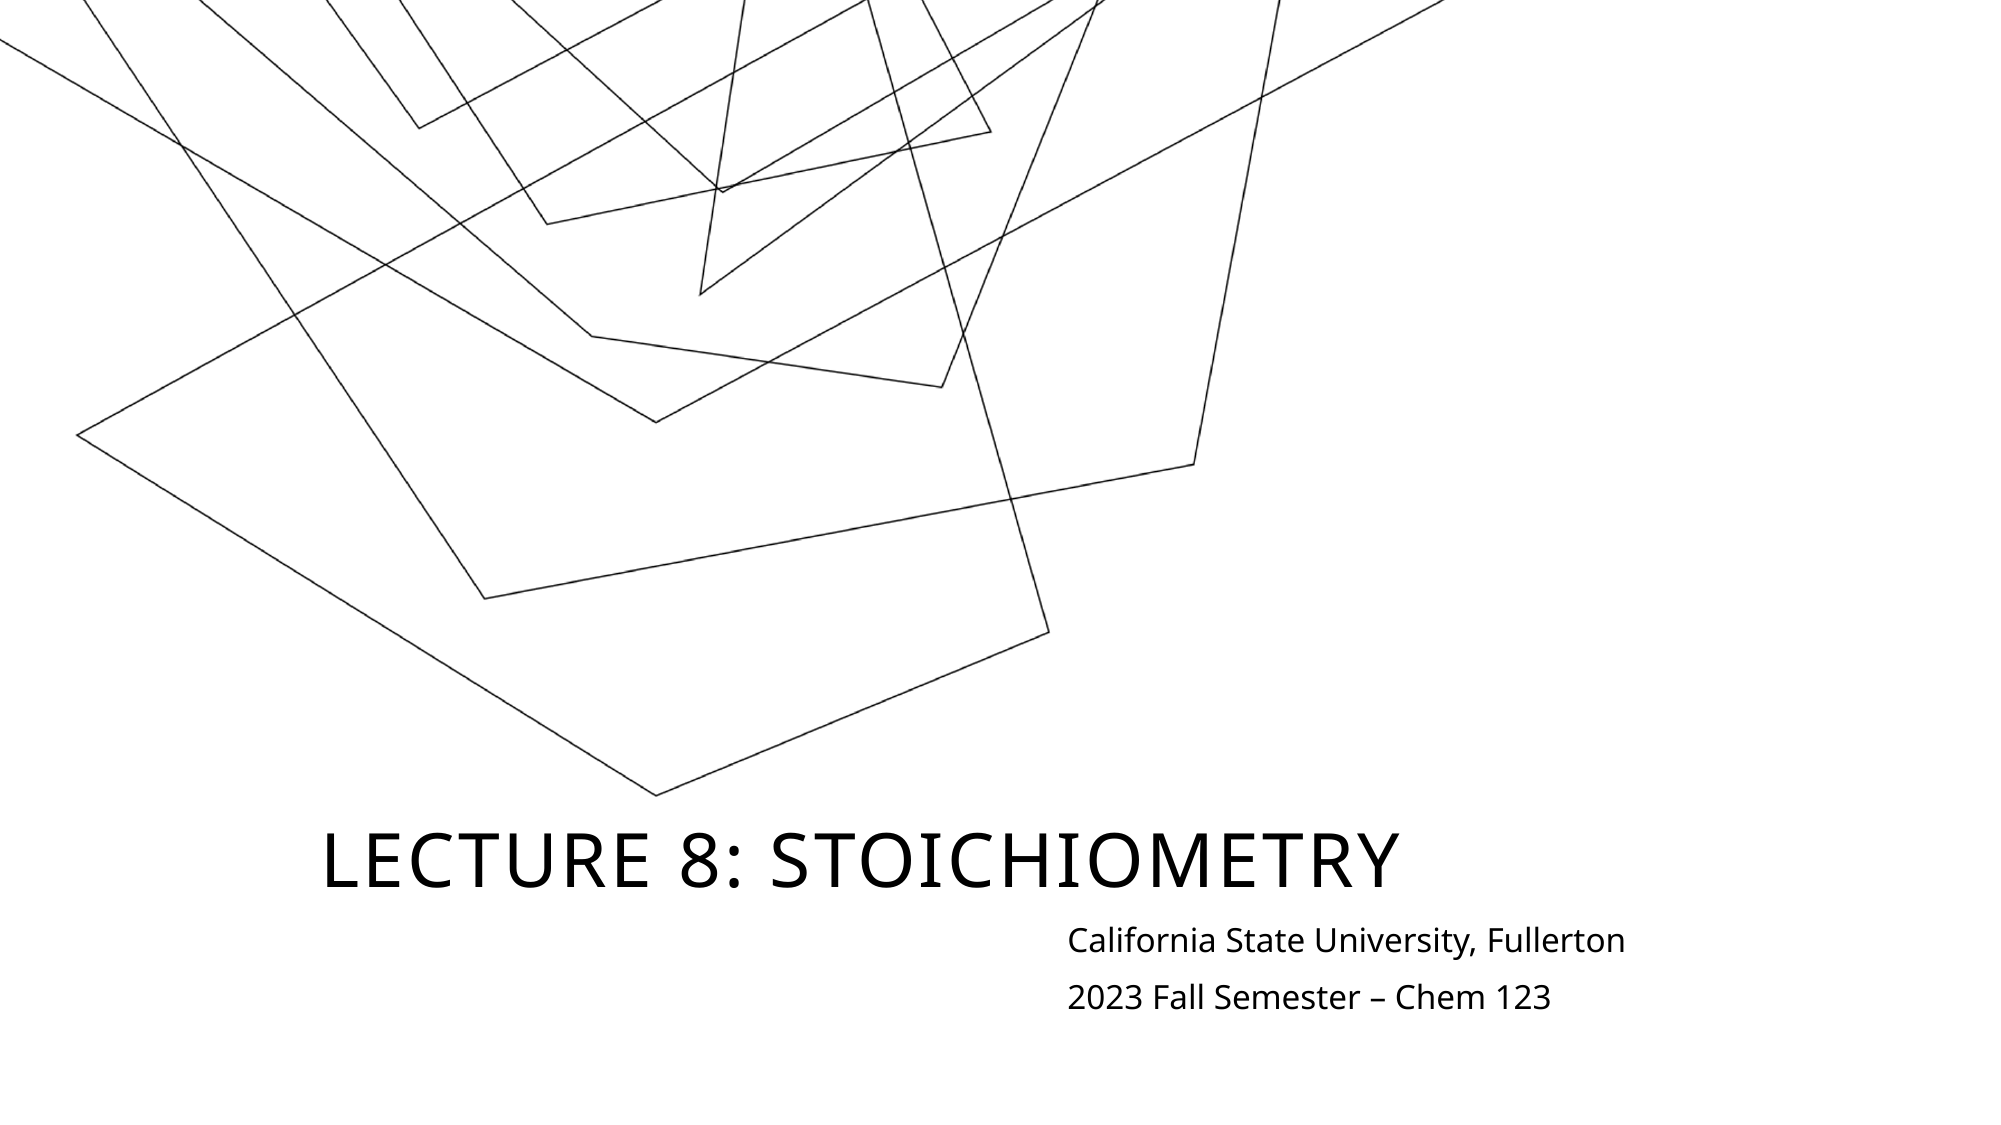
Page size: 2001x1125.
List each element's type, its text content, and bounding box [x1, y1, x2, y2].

subtitle California State University, Fullerton 2023 Fall Semester – Chem 123 [1052, 916, 1864, 1044]
title Lecture 8: Stoichiometry [305, 727, 1864, 912]
picture [0, 0, 1557, 830]
